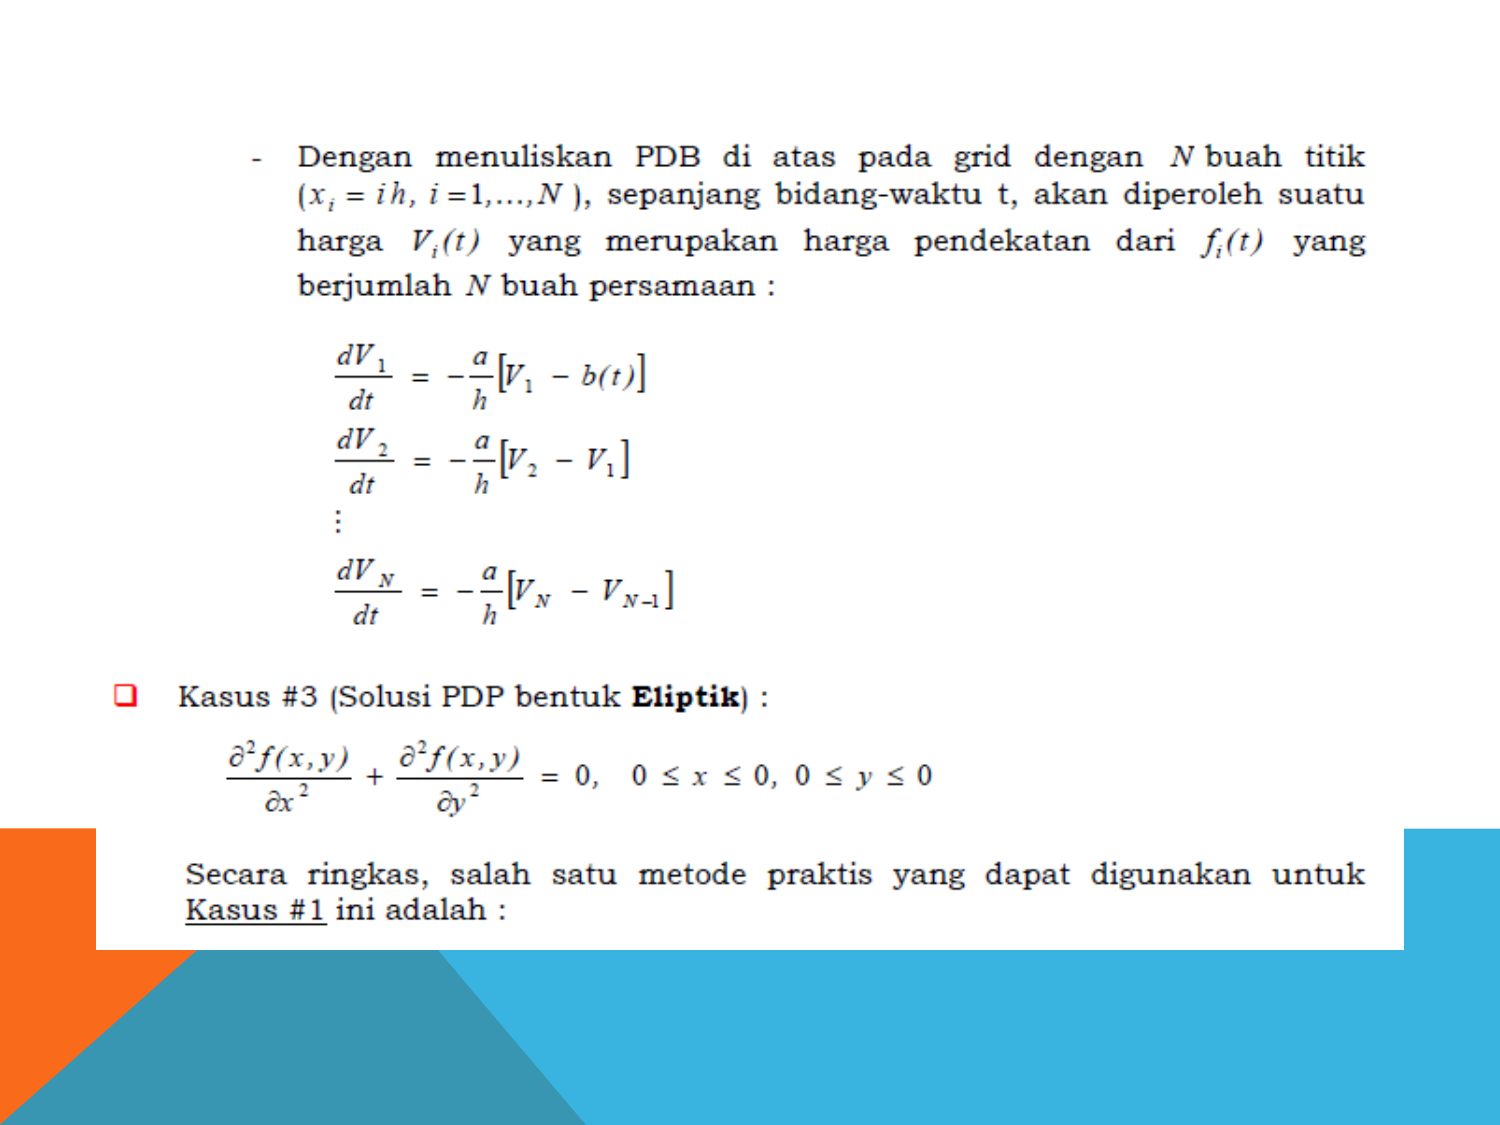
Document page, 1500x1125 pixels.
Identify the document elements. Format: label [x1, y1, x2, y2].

picture [96, 124, 1404, 951]
